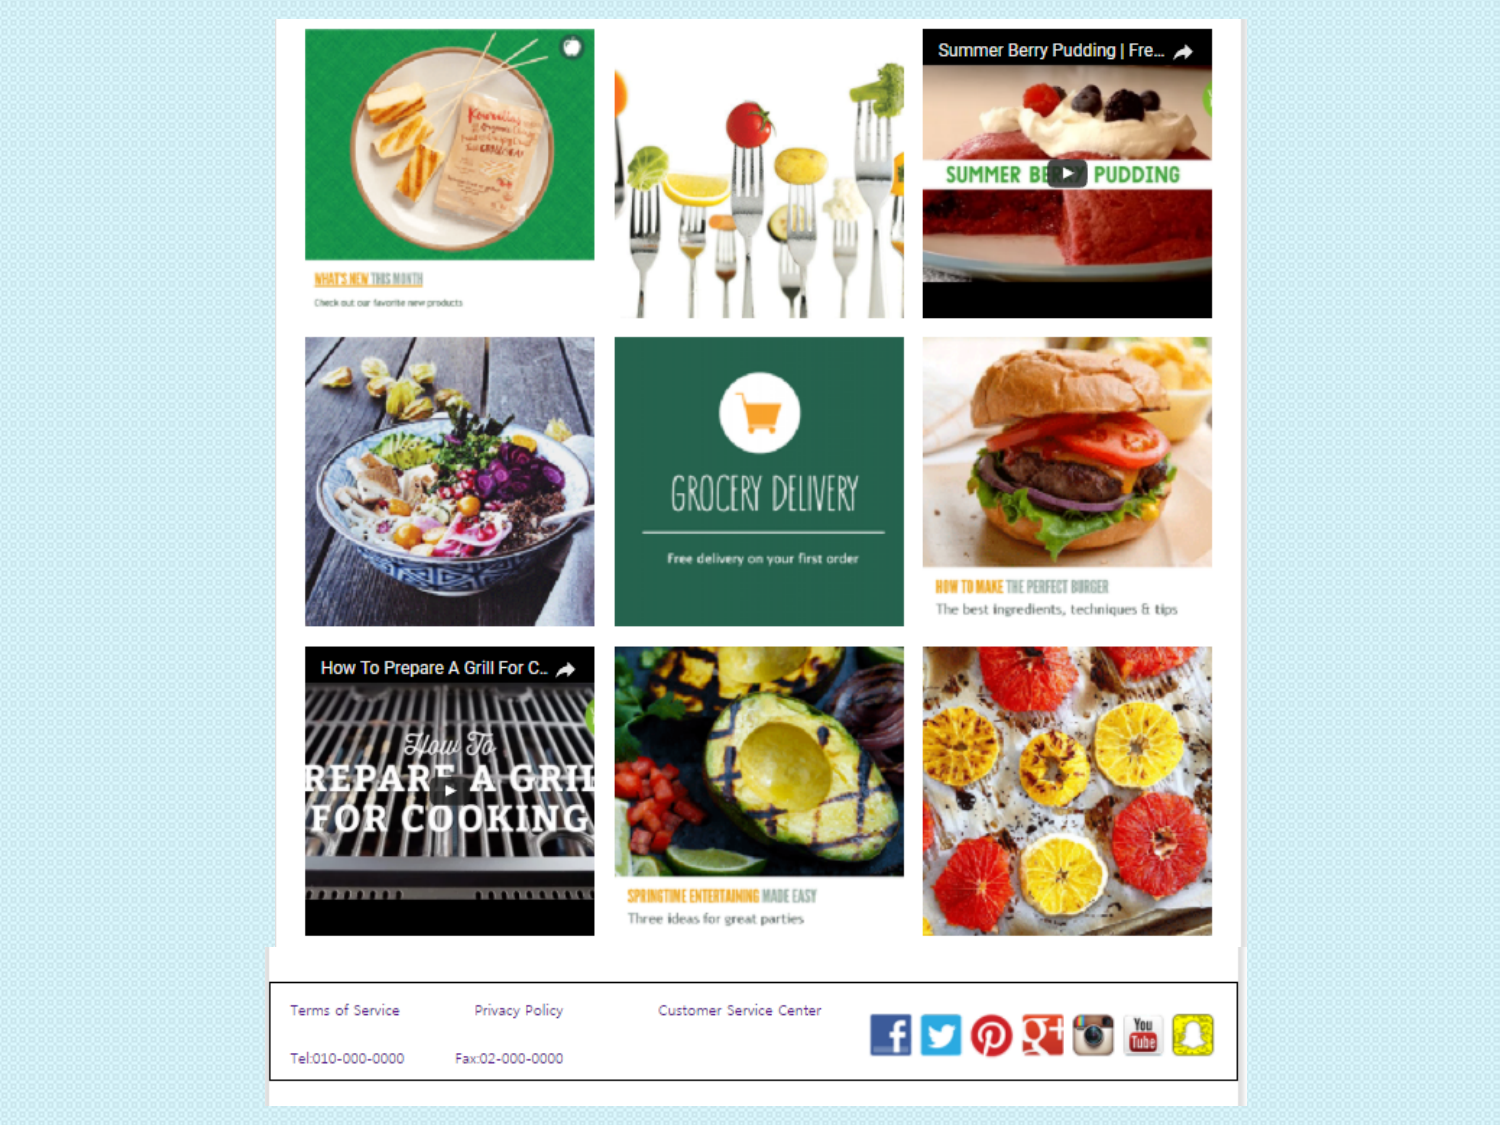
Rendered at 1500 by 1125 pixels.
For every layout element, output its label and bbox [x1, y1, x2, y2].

picture [265, 18, 1247, 1107]
